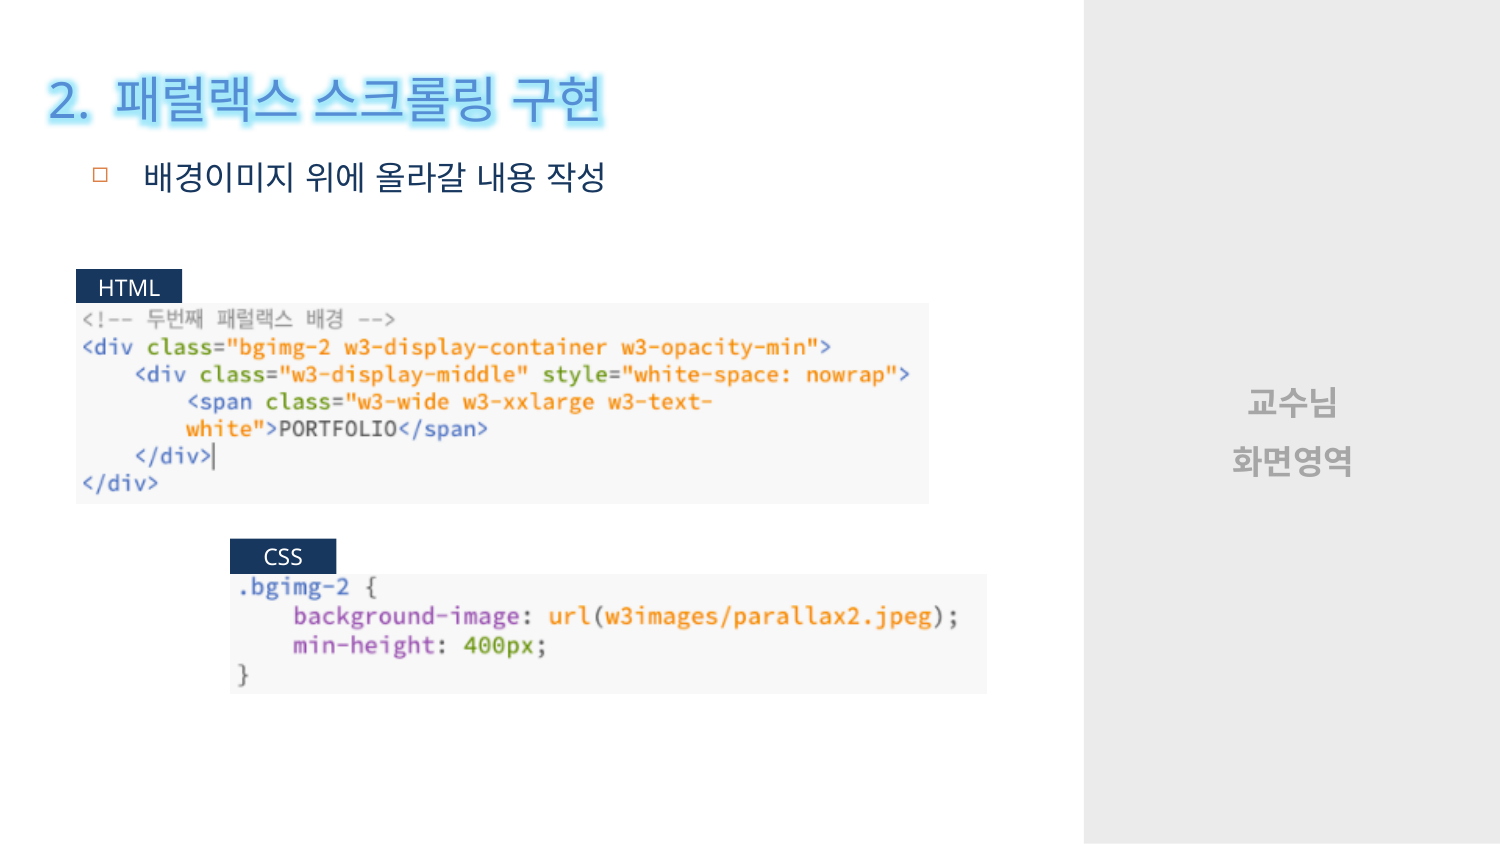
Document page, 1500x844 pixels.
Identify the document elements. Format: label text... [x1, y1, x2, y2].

picture [229, 573, 987, 694]
text_box HTML [74, 267, 184, 303]
picture [75, 303, 930, 505]
text_box CSS [228, 536, 339, 573]
text_box 배경이미지 위에 올라갈 내용 작성 [76, 150, 1010, 765]
text_box 2. 패럴랙스 스크롤링 구현 [34, 55, 1036, 137]
